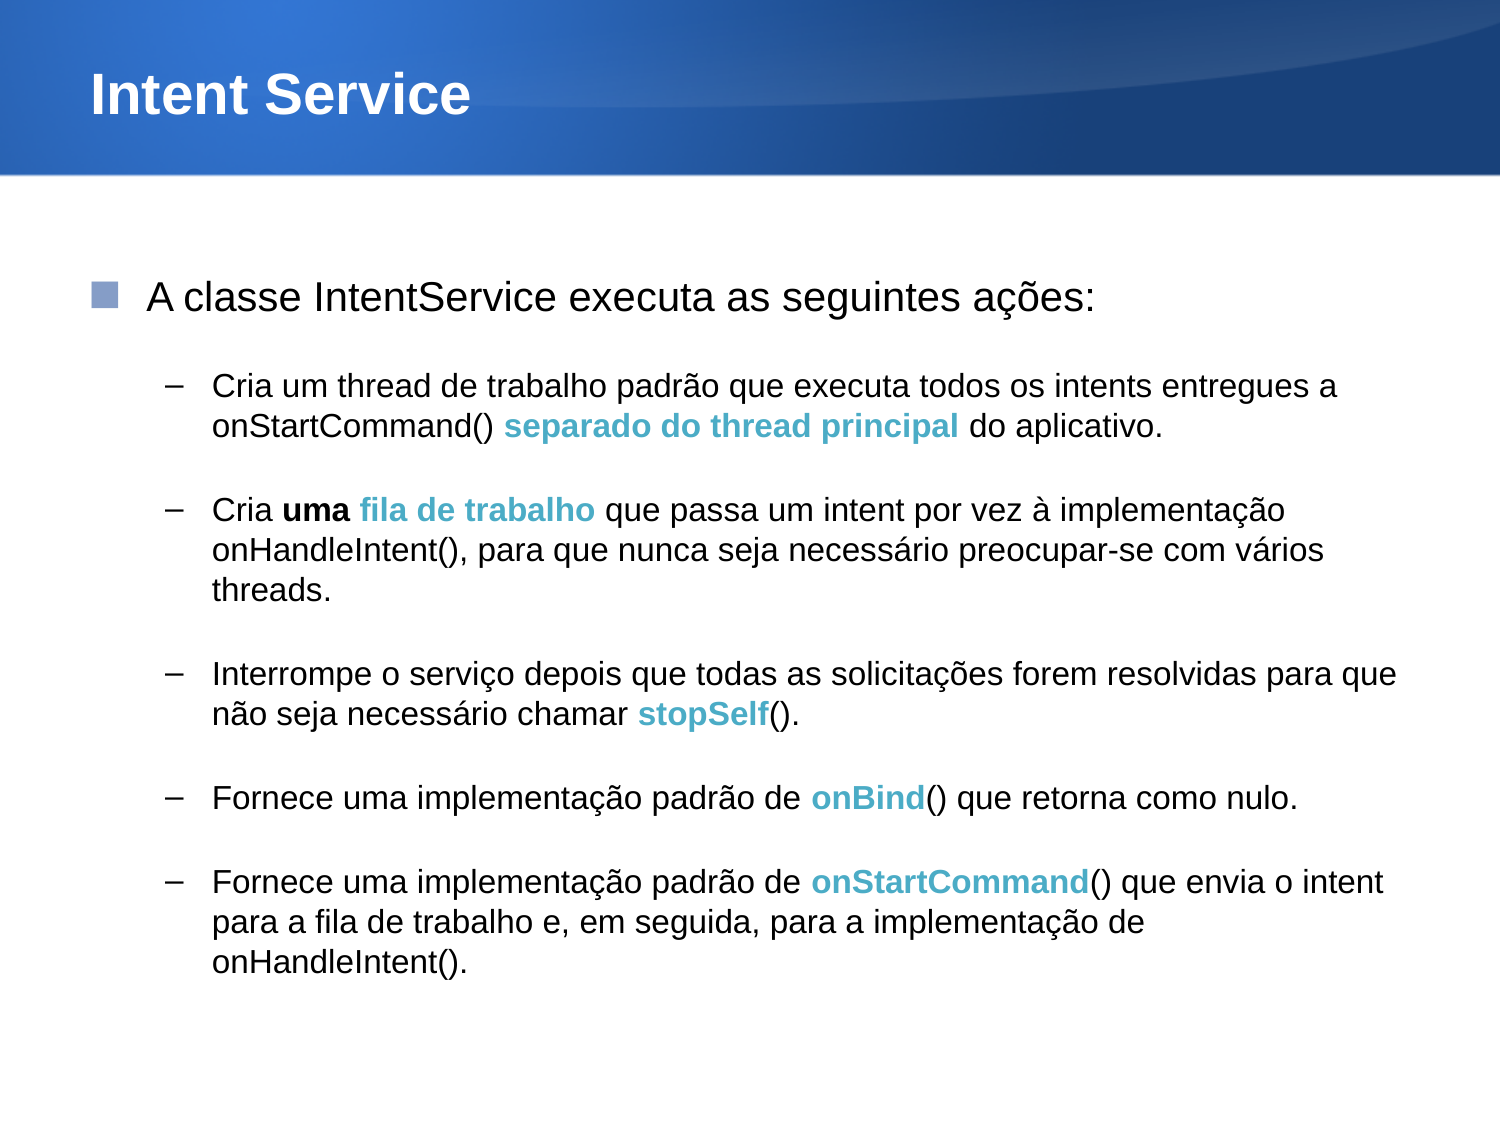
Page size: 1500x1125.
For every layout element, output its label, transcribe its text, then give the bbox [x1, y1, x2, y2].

title Intent Service [74, 32, 1426, 150]
list A classe IntentService executa as seguintes ações: Cria um thread de trabalho padrão que executa todos os intents entregues a onStartCommand() separado do thread principal do aplicativo. Cria uma fila de trabalho que passa um intent por vez à implementação onHandleIntent(), para que nunca seja necessário preocupar-se com vários threads. Interrompe o serviço depois que todas as solicitações forem resolvidas para que não seja necessário chamar stopSelf(). Fornece uma implementação padrão de onBind() que retorna como nulo. Fornece uma implementação padrão de onStartCommand() que envia o intent para a fila de trabalho e, em seguida, para a implementação de onHandleIntent(). [74, 262, 1426, 1006]
picture [0, 0, 1500, 1125]
